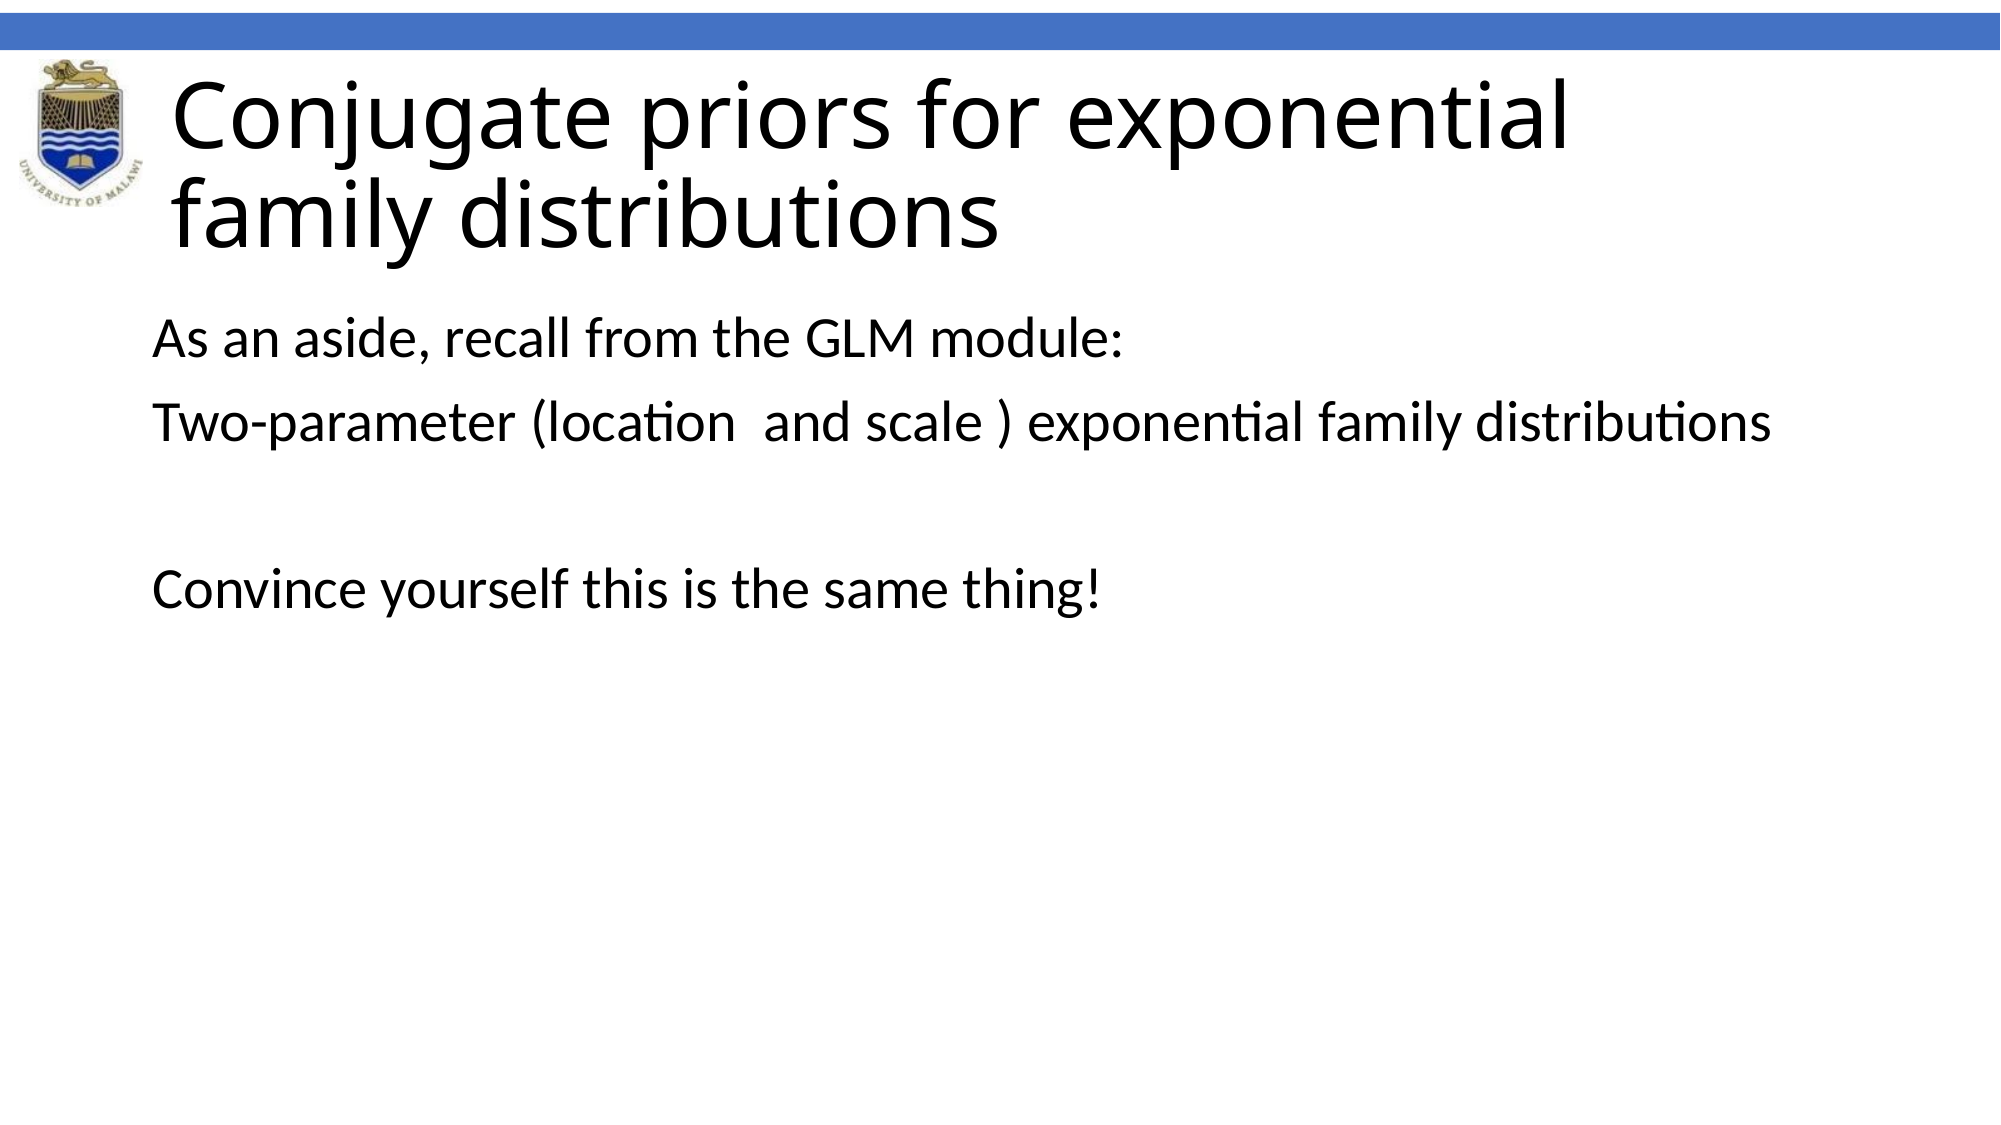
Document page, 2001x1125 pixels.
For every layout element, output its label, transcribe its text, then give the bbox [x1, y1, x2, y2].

title Conjugate priors for exponential family distributions [155, 59, 1851, 278]
picture [19, 59, 143, 207]
